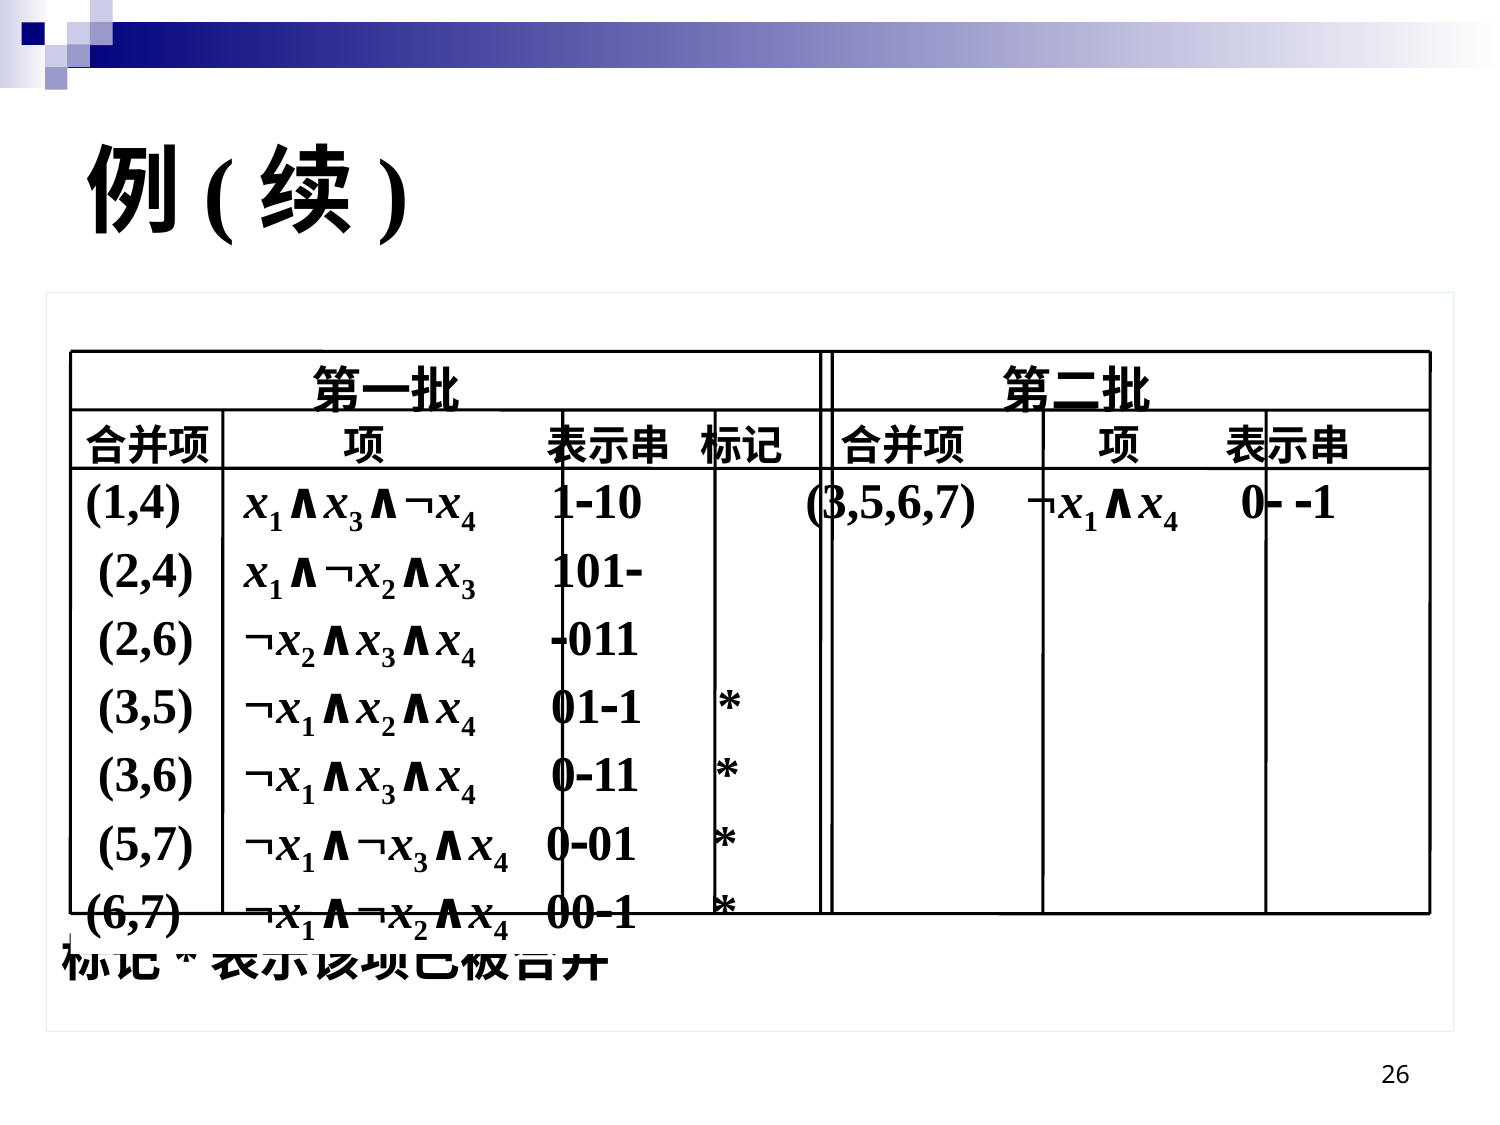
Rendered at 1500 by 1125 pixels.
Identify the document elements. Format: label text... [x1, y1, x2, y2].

slide_number 26 [1074, 1025, 1425, 1100]
list 标记*表示该项已被合并 [46, 292, 1454, 1032]
title 例(续) [70, 75, 1421, 292]
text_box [70, 351, 1431, 915]
